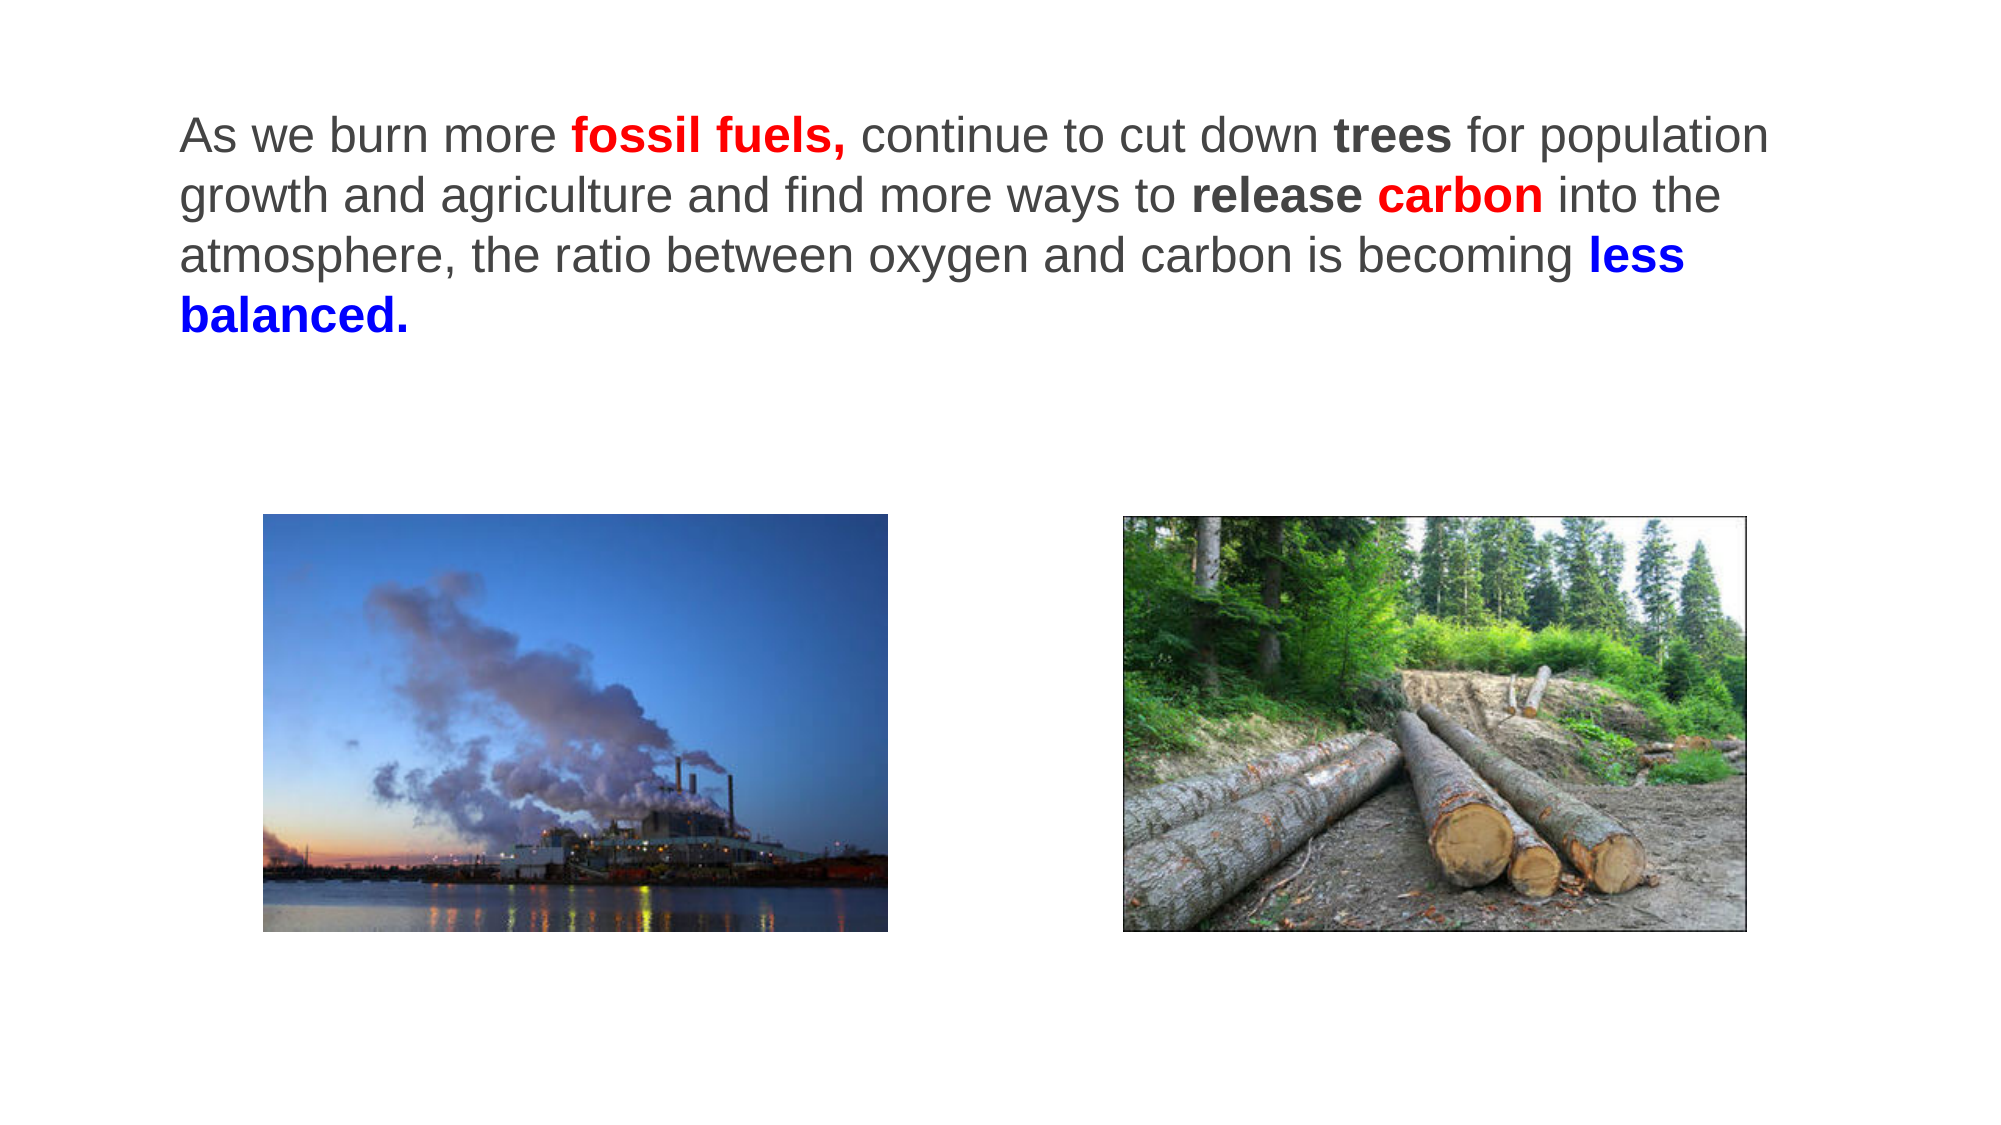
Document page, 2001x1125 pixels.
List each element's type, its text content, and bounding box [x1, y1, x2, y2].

picture [262, 514, 888, 932]
picture [1123, 516, 1747, 932]
text_box As we burn more fossil fuels, continue to cut down trees for population growth and agriculture and find more ways to release carbon into the atmosphere, the ratio between oxygen and carbon is becoming less balanced. [164, 95, 1880, 351]
